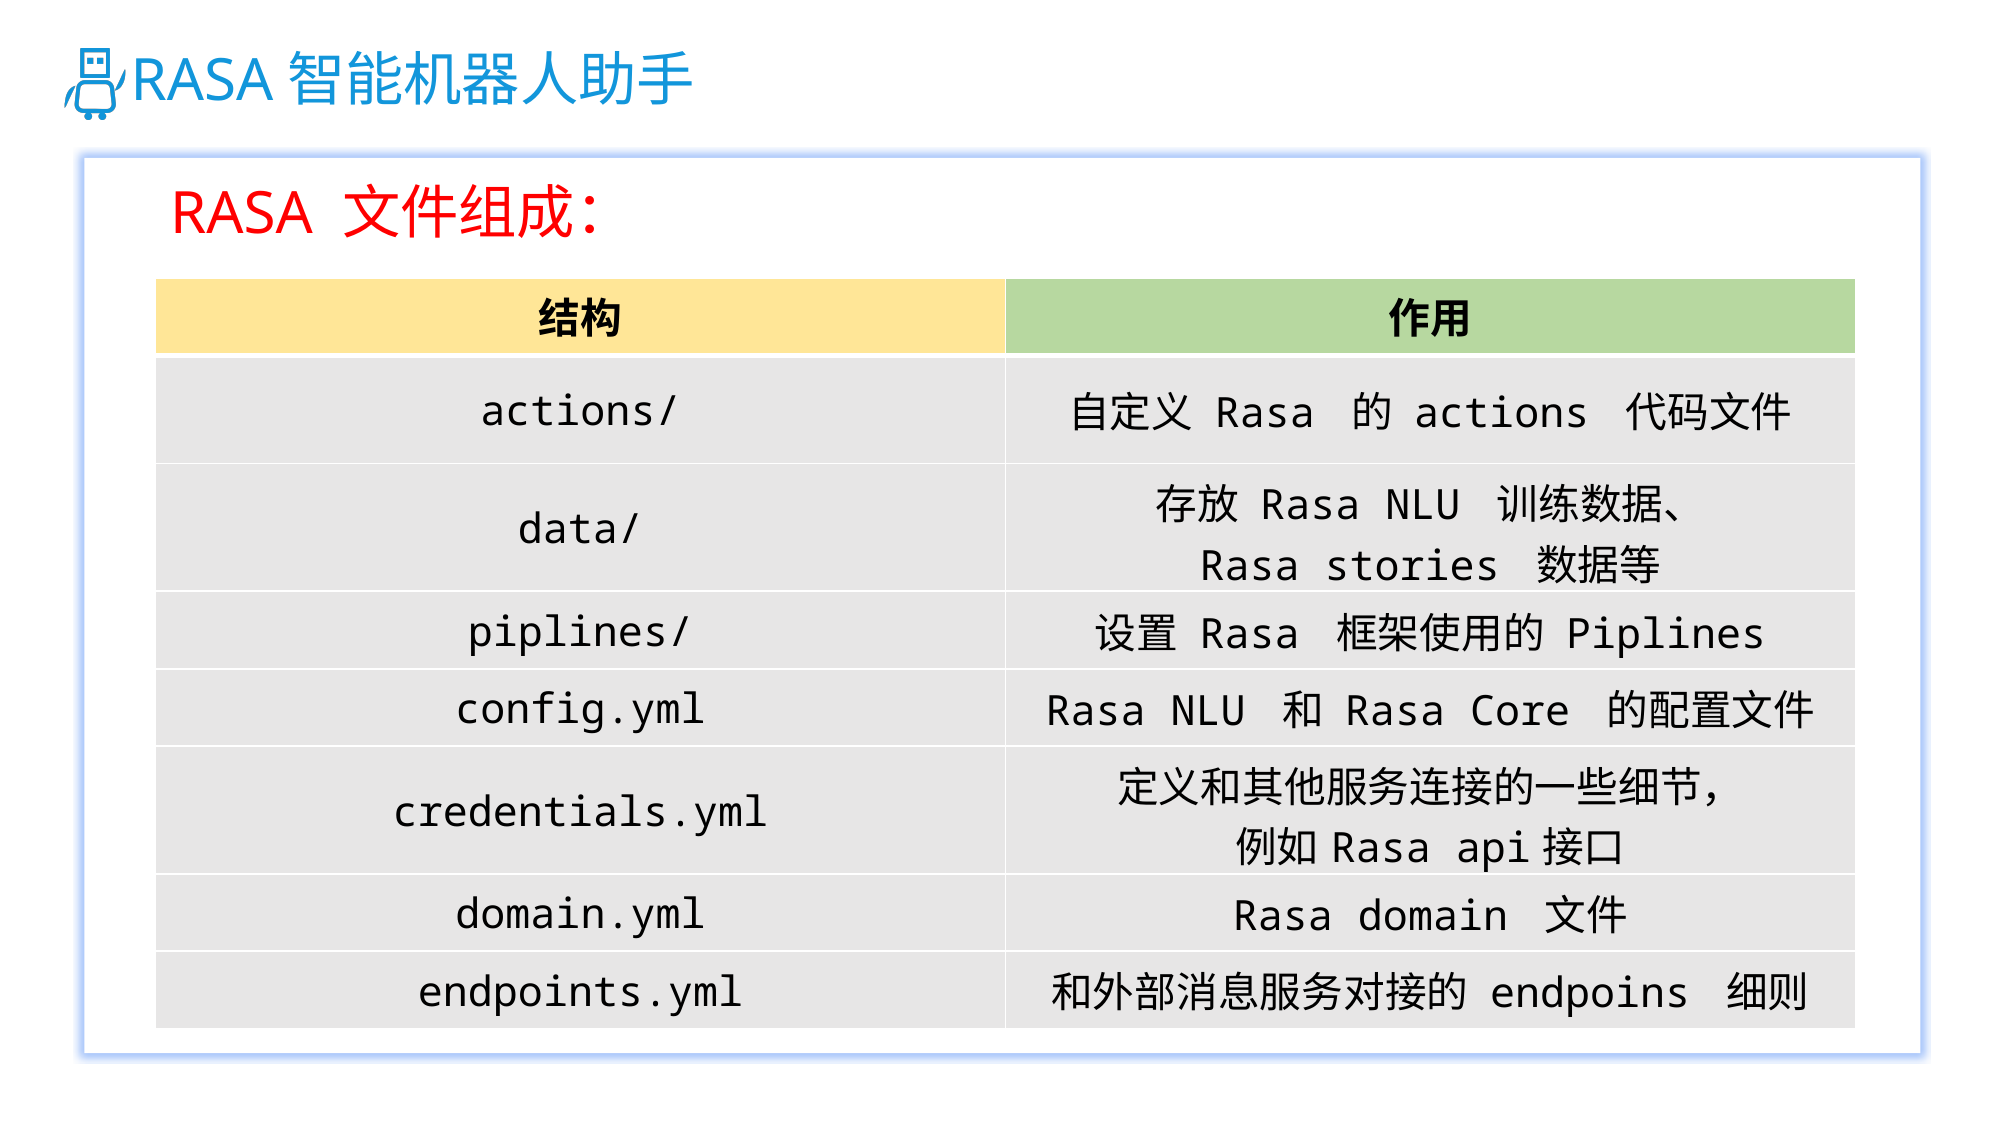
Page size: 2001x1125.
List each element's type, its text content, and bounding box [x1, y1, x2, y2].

table_cell 存放 Rasa NLU 训练数据、 Rasa stories 数据等 [1006, 464, 1855, 590]
table_header 结构 [156, 279, 1005, 353]
table_cell piplines/ [156, 592, 1005, 668]
table_cell 设置 Rasa 框架使用的 Piplines [1006, 592, 1855, 668]
table_cell 定义和其他服务连接的一些细节， 例如Rasa api接口 [1006, 747, 1855, 873]
table_cell actions/ [156, 358, 1005, 463]
table_cell config.yml [156, 670, 1005, 745]
table_cell domain.yml [156, 875, 1005, 950]
table_cell credentials.yml [156, 747, 1005, 873]
text_box [83, 157, 1921, 1054]
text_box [59, 34, 731, 121]
table_cell data/ [156, 464, 1005, 590]
text_box RASA 文件组成： [155, 167, 675, 253]
table_header 作用 [1006, 279, 1855, 353]
table_cell 自定义 Rasa 的 actions 代码文件 [1006, 358, 1855, 463]
table_cell endpoints.yml [156, 952, 1005, 1028]
table_cell Rasa NLU 和 Rasa Core 的配置文件 [1006, 670, 1855, 745]
table_cell 和外部消息服务对接的 endpoins 细则 [1006, 952, 1855, 1028]
table_cell Rasa domain 文件 [1006, 875, 1855, 950]
